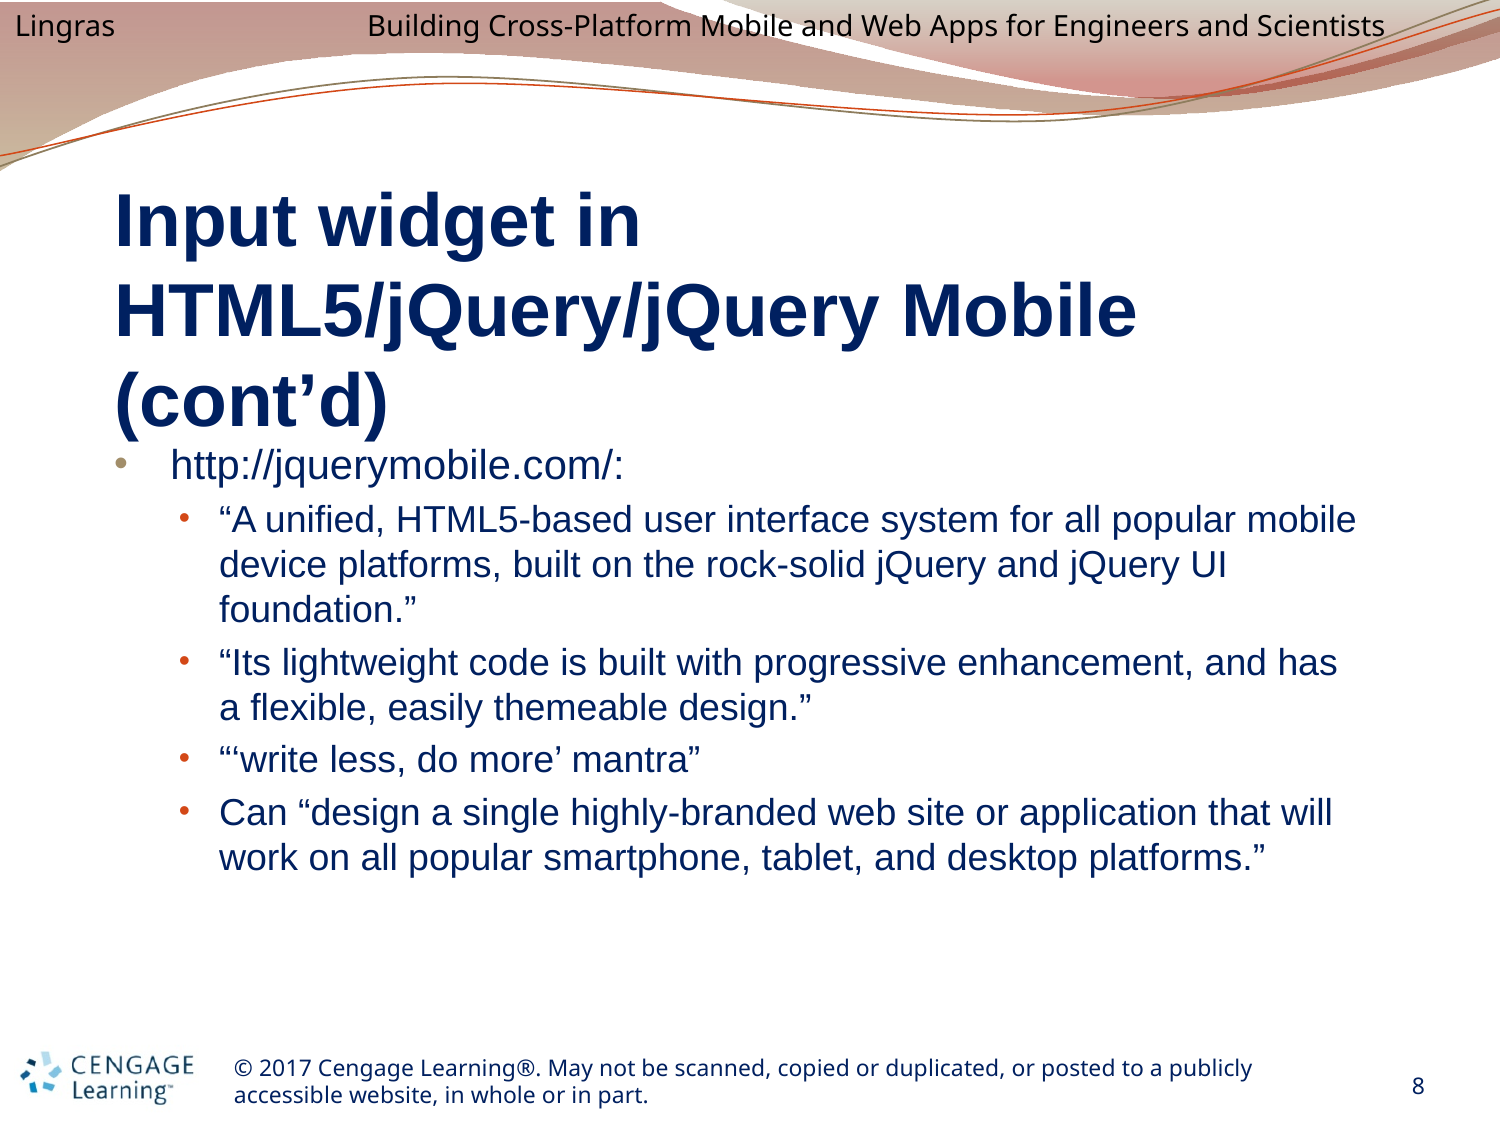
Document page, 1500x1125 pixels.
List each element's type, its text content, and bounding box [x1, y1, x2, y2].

list http://jquerymobile.com/: “A unified, HTML5-based user interface system for all popular mobile device platforms, built on the rock-solid jQuery and jQuery UI foundation.” “Its lightweight code is built with progressive enhancement, and has a flexible, easily themeable design.” “‘write less, do more’ mantra” Can “design a single highly-branded web site or application that will work on all popular smartphone, tablet, and desktop platforms.” [99, 430, 1381, 938]
footer © 2017 Cengage Learning®. May not be scanned, copied or duplicated, or posted to a publicly accessible website, in whole or in part. [233, 1048, 1359, 1109]
title Input widget in HTML5/jQuery/jQuery Mobile (cont’d) [99, 164, 1382, 325]
picture [0, 1031, 213, 1125]
slide_number 8 [1299, 1042, 1425, 1103]
